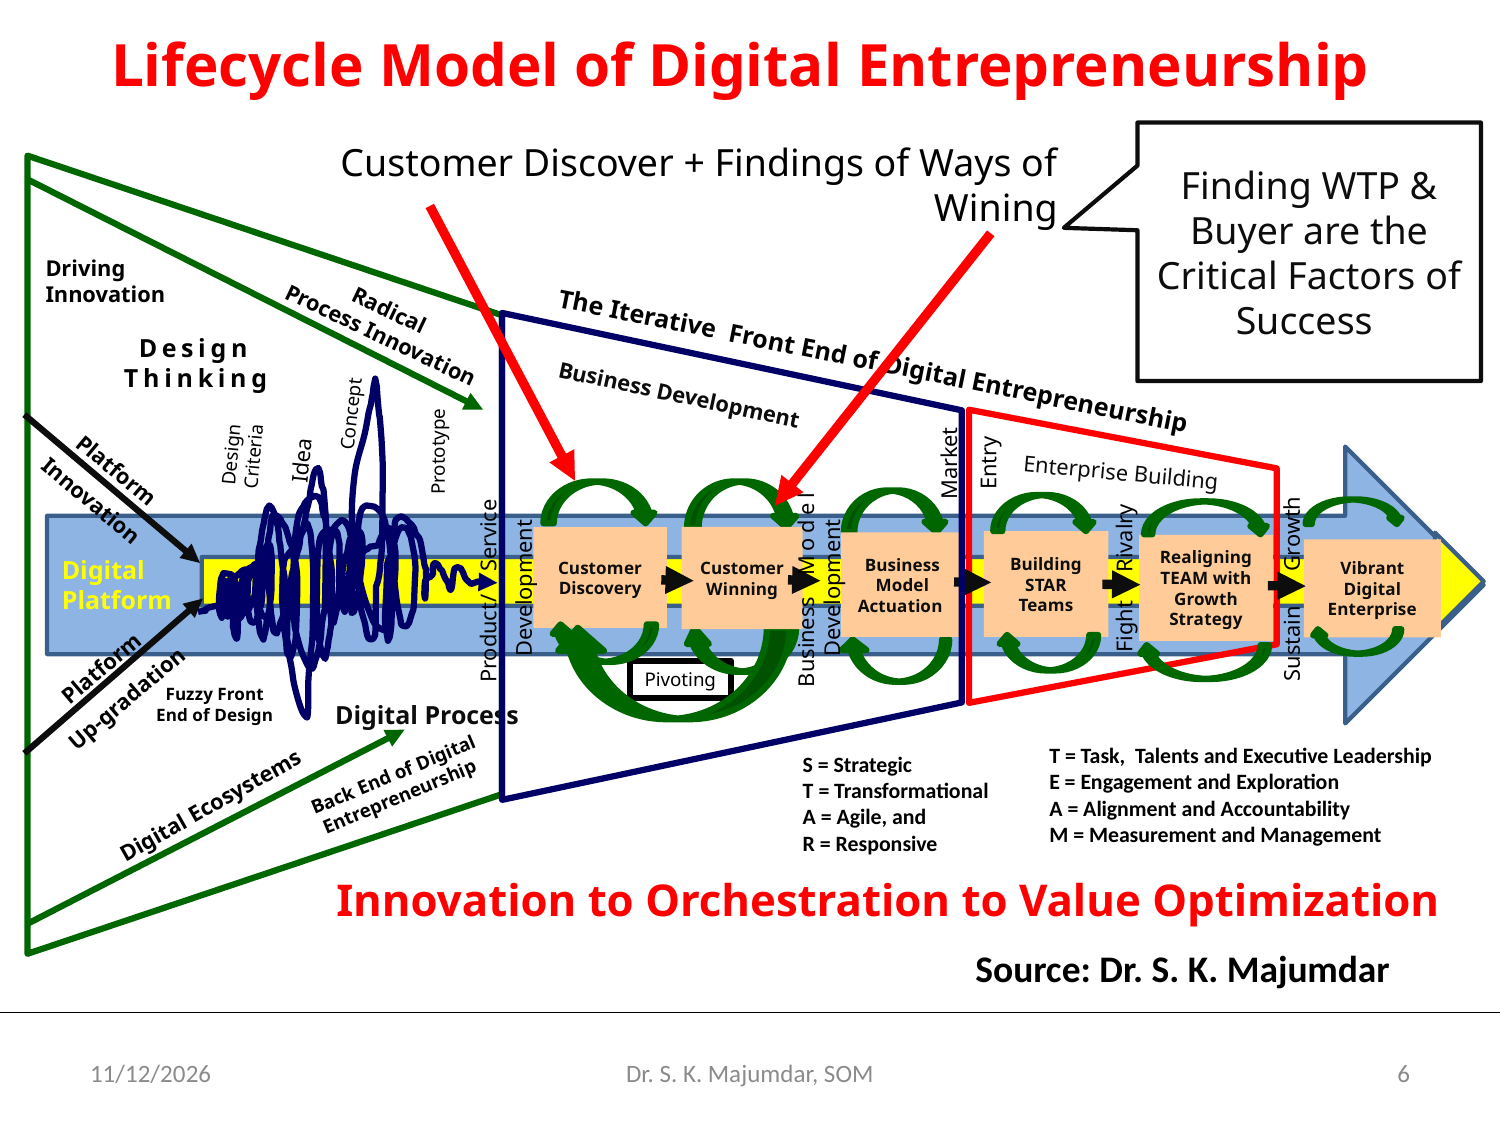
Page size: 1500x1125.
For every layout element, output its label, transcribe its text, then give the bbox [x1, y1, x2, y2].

footer Dr. S. K. Majumdar, SOM [512, 1042, 988, 1103]
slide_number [75, 1042, 425, 1103]
text_box Finding WTP & Buyer are the Critical Factors of Success [1135, 120, 1484, 155]
text_box Source: Dr. S. K. Majumdar [960, 962, 1410, 998]
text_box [429, 205, 576, 481]
text_box Customer Discover + Findings of Ways of Wining [249, 131, 1073, 154]
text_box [0, 155, 1484, 955]
title Lifecycle Model of Digital Entrepreneurship [4, 13, 1476, 113]
slide_number 6 [1074, 1042, 1425, 1103]
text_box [774, 233, 992, 506]
